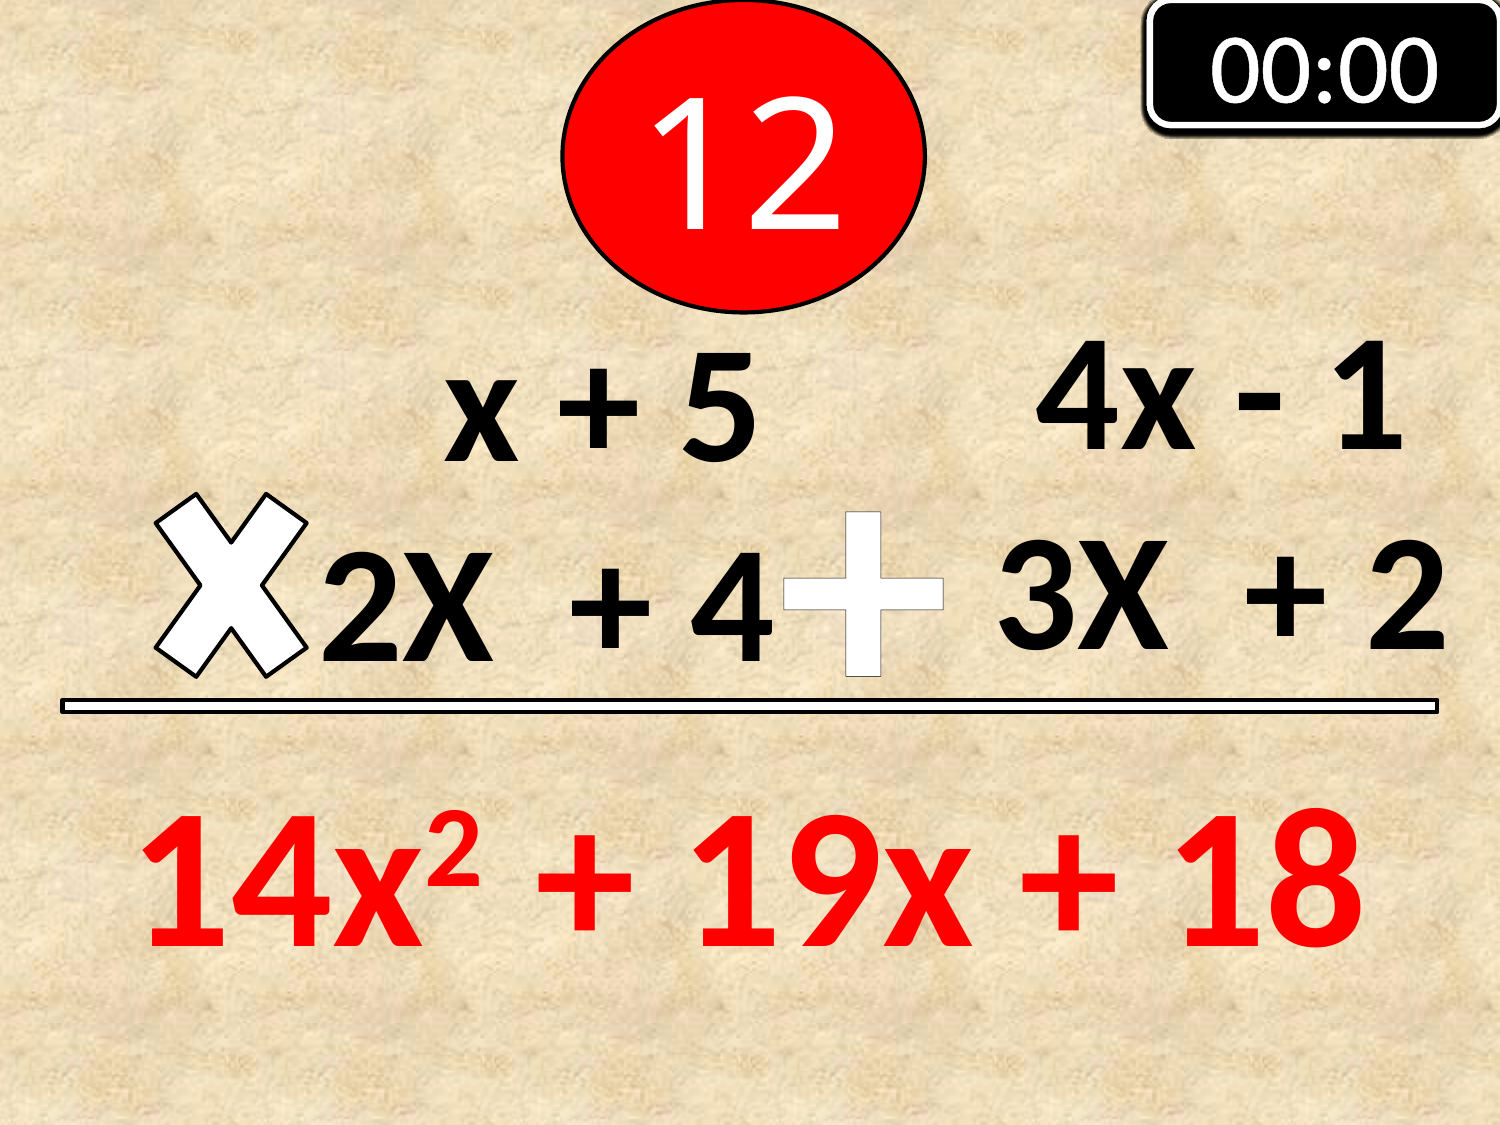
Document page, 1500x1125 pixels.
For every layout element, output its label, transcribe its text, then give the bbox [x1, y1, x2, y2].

text_box [153, 491, 309, 679]
text_box + [762, 350, 962, 738]
picture [0, 0, 1500, 1125]
text_box 14x2 + 19x + 18 [114, 738, 1383, 994]
text_box 12 [560, 0, 928, 287]
text_box 00:00 [1146, 0, 1500, 129]
text_box [962, 698, 1439, 714]
text_box 4x - 1 3X + 2 [902, 274, 1466, 690]
text_box x + 5 2X + 4 [277, 287, 854, 698]
text_box [60, 698, 762, 714]
picture [265, 570, 277, 601]
